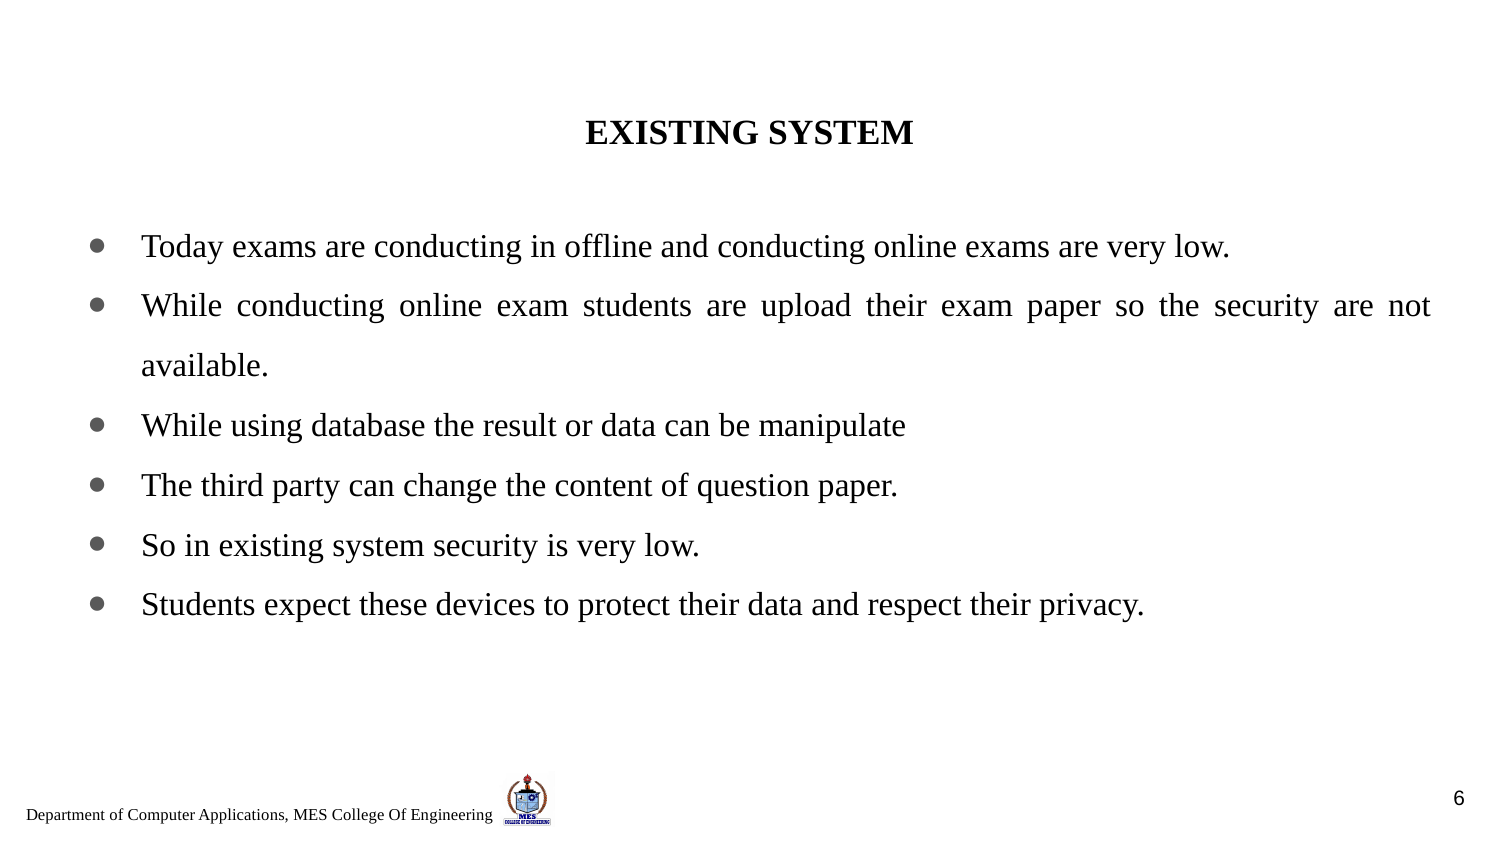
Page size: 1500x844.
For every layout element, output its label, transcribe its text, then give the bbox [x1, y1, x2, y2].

list Today exams are conducting in offline and conducting online exams are very low. While conducting online exam students are upload their exam paper so the security are not available. While using database the result or data can be manipulate The third party can change the content of question paper. So in existing system security is very low. Students expect these devices to protect their data and respect their privacy. [51, 189, 1449, 750]
slide_number 6 [1389, 764, 1480, 830]
title EXISTING SYSTEM [51, 72, 1449, 167]
picture [498, 771, 555, 828]
text_box Department of Computer Applications, MES College Of Engineering [11, 789, 907, 844]
